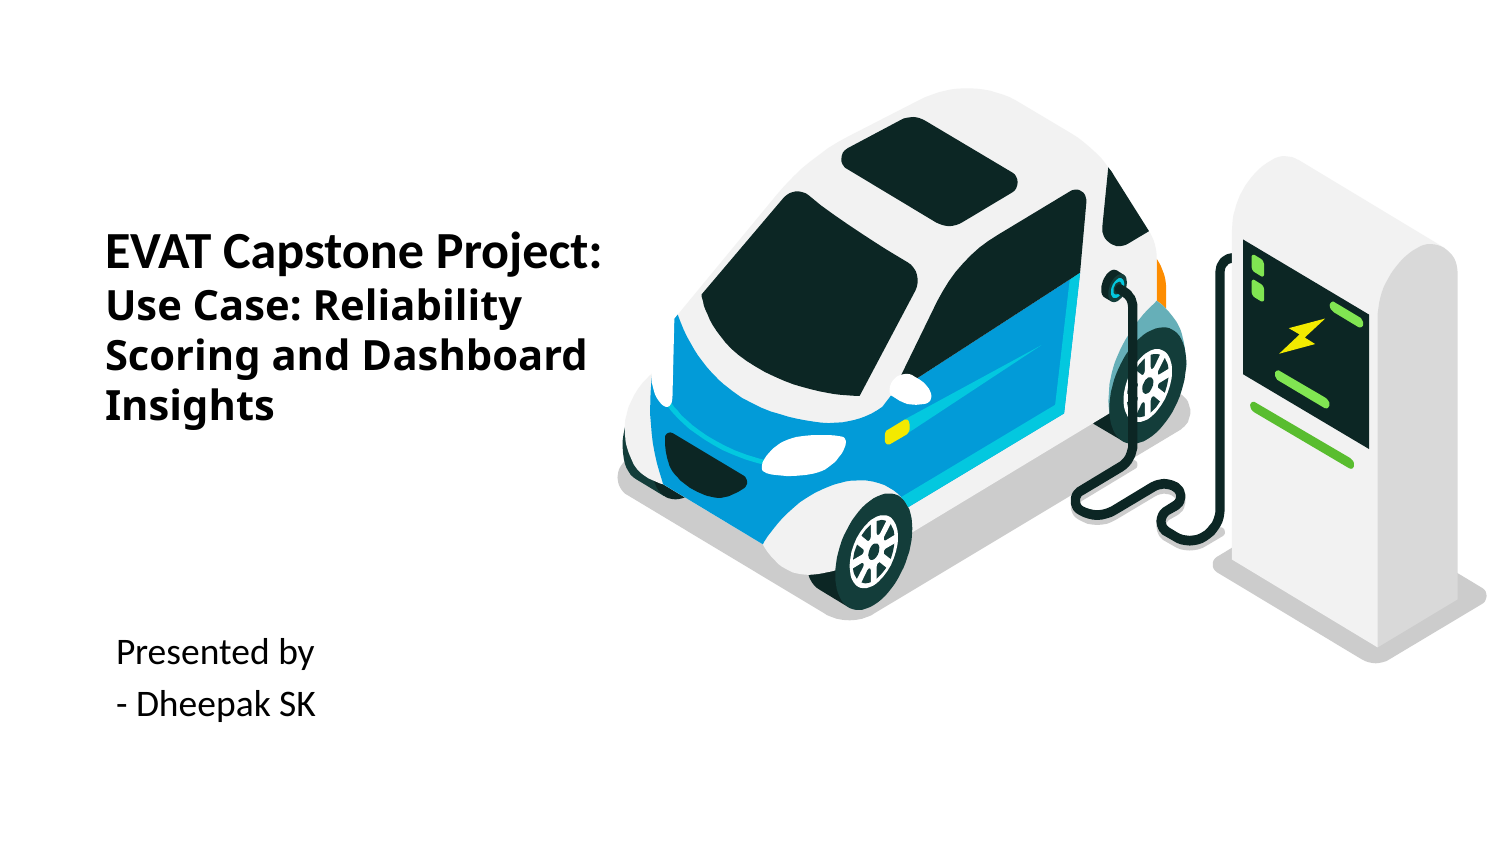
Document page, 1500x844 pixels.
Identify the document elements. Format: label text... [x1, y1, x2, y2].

title EVAT Capstone Project: Use Case: Reliability Scoring and Dashboard Insights [75, 199, 612, 446]
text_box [617, 88, 1487, 664]
subtitle Presented by - Dheepak SK [67, 589, 535, 755]
